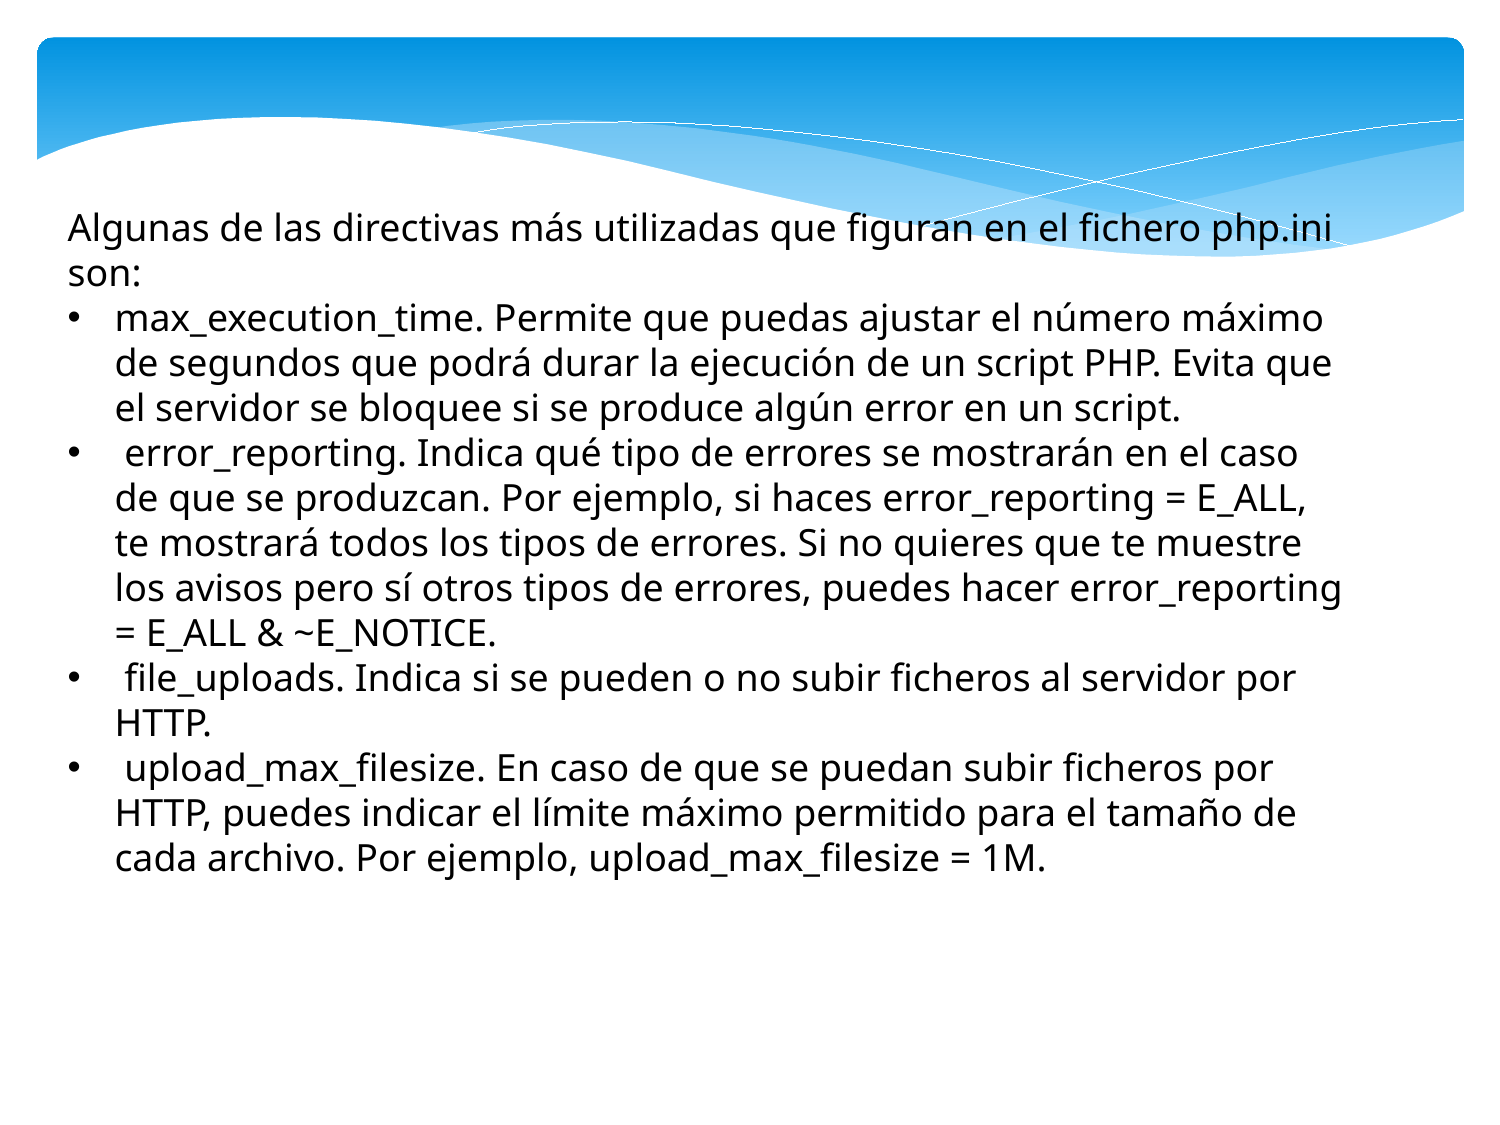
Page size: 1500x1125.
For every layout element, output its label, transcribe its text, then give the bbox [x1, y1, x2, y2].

text_box Algunas de las directivas más utilizadas que figuran en el fichero php.ini son: max_execution_time. Permite que puedas ajustar el número máximo de segundos que podrá durar la ejecución de un script PHP. Evita que el servidor se bloquee si se produce algún error en un script. error_reporting. Indica qué tipo de errores se mostrarán en el caso de que se produzcan. Por ejemplo, si haces error_reporting = E_ALL, te mostrará todos los tipos de errores. Si no quieres que te muestre los avisos pero sí otros tipos de errores, puedes hacer error_reporting = E_ALL & ~E_NOTICE. file_uploads. Indica si se pueden o no subir ficheros al servidor por HTTP. upload_max_filesize. En caso de que se puedan subir ficheros por HTTP, puedes indicar el límite máximo permitido para el tamaño de cada archivo. Por ejemplo, upload_max_filesize = 1M. [53, 196, 1365, 886]
